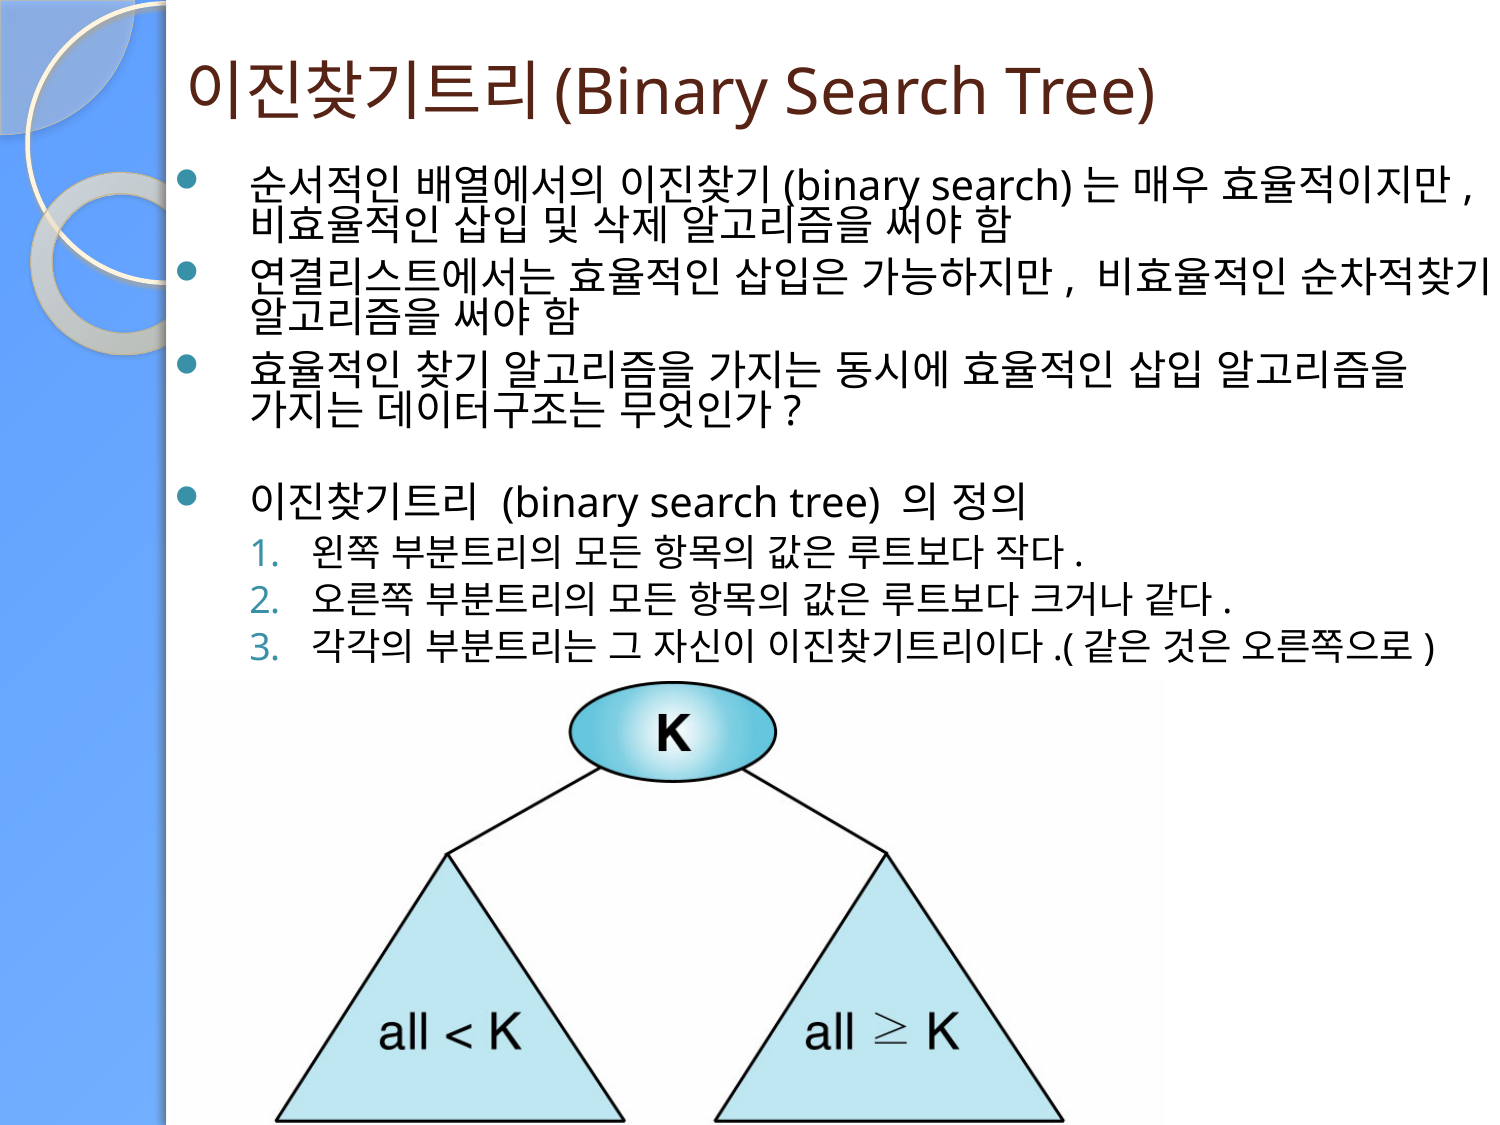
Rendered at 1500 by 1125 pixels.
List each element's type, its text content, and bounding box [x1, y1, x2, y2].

list 순서적인 배열에서의 이진찾기(binary search)는 매우 효율적이지만, 비효율적인 삽입 및 삭제 알고리즘을 써야 함 연결리스트에서는 효율적인 삽입은 가능하지만, 비효율적인 순차적찾기 알고리즘을 써야 함 효율적인 찾기 알고리즘을 가지는 동시에 효율적인 삽입 알고리즘을 가지는 데이터구조는 무엇인가? 이진찾기트리 (binary search tree) 의 정의 왼쪽 부분트리의 모든 항목의 값은 루트보다 작다. 오른쪽 부분트리의 모든 항목의 값은 루트보다 크거나 같다. 각각의 부분트리는 그 자신이 이진찾기트리이다.(같은 것은 오른쪽으로) [159, 160, 1500, 705]
picture [170, 681, 1164, 1125]
title 이진찾기트리(Binary Search Tree) [171, 42, 1500, 135]
